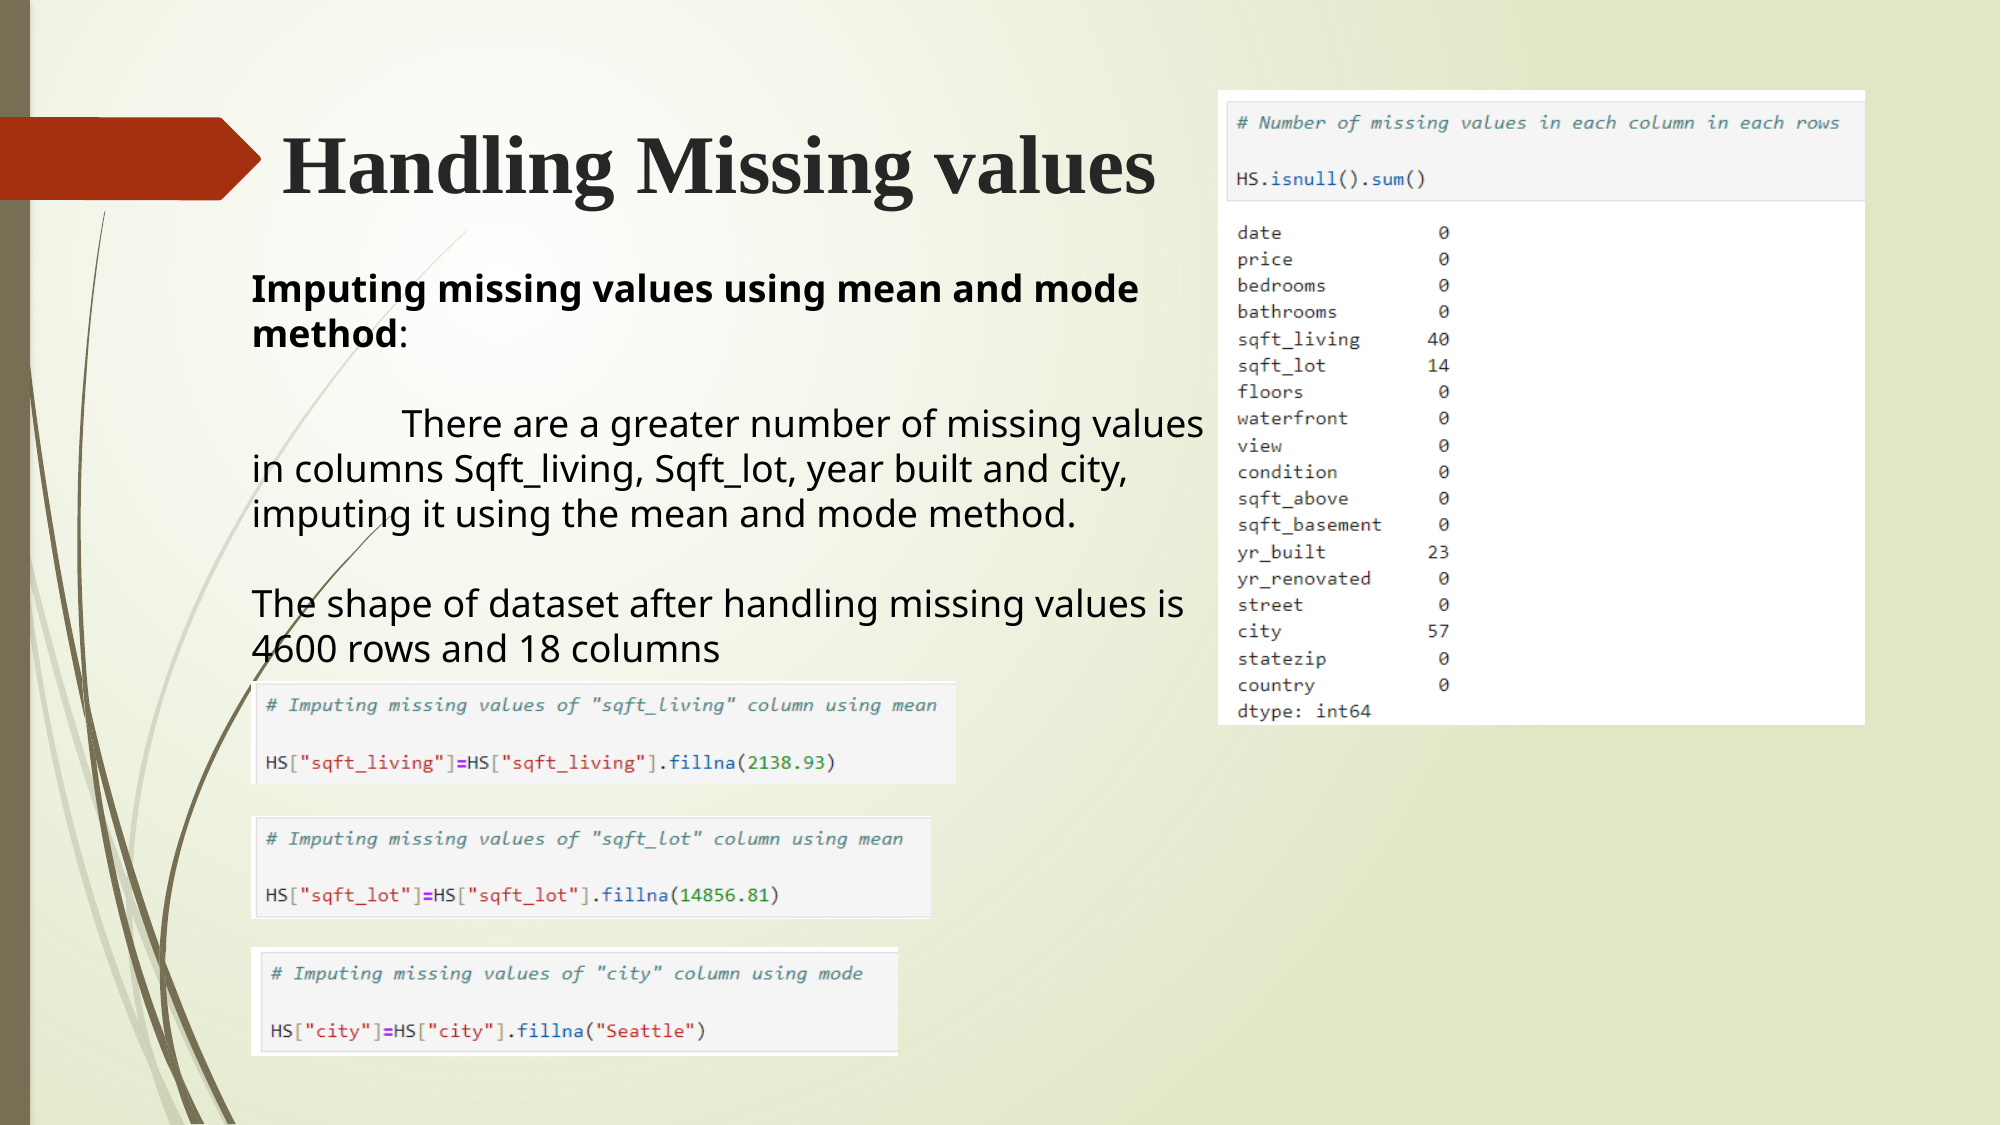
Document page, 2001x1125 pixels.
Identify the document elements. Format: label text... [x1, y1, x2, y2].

picture [1217, 90, 1865, 725]
picture [251, 816, 931, 920]
title Handling Missing values [267, 102, 1212, 231]
text_box Imputing missing values using mean and mode method: There are a greater number of missing values in columns Sqft_living, Sqft_lot, year built and city, imputing it using the mean and mode method. The shape of dataset after handling missing values is 4600 rows and 18 columns [236, 257, 1212, 677]
picture [251, 946, 898, 1057]
picture [251, 680, 956, 784]
